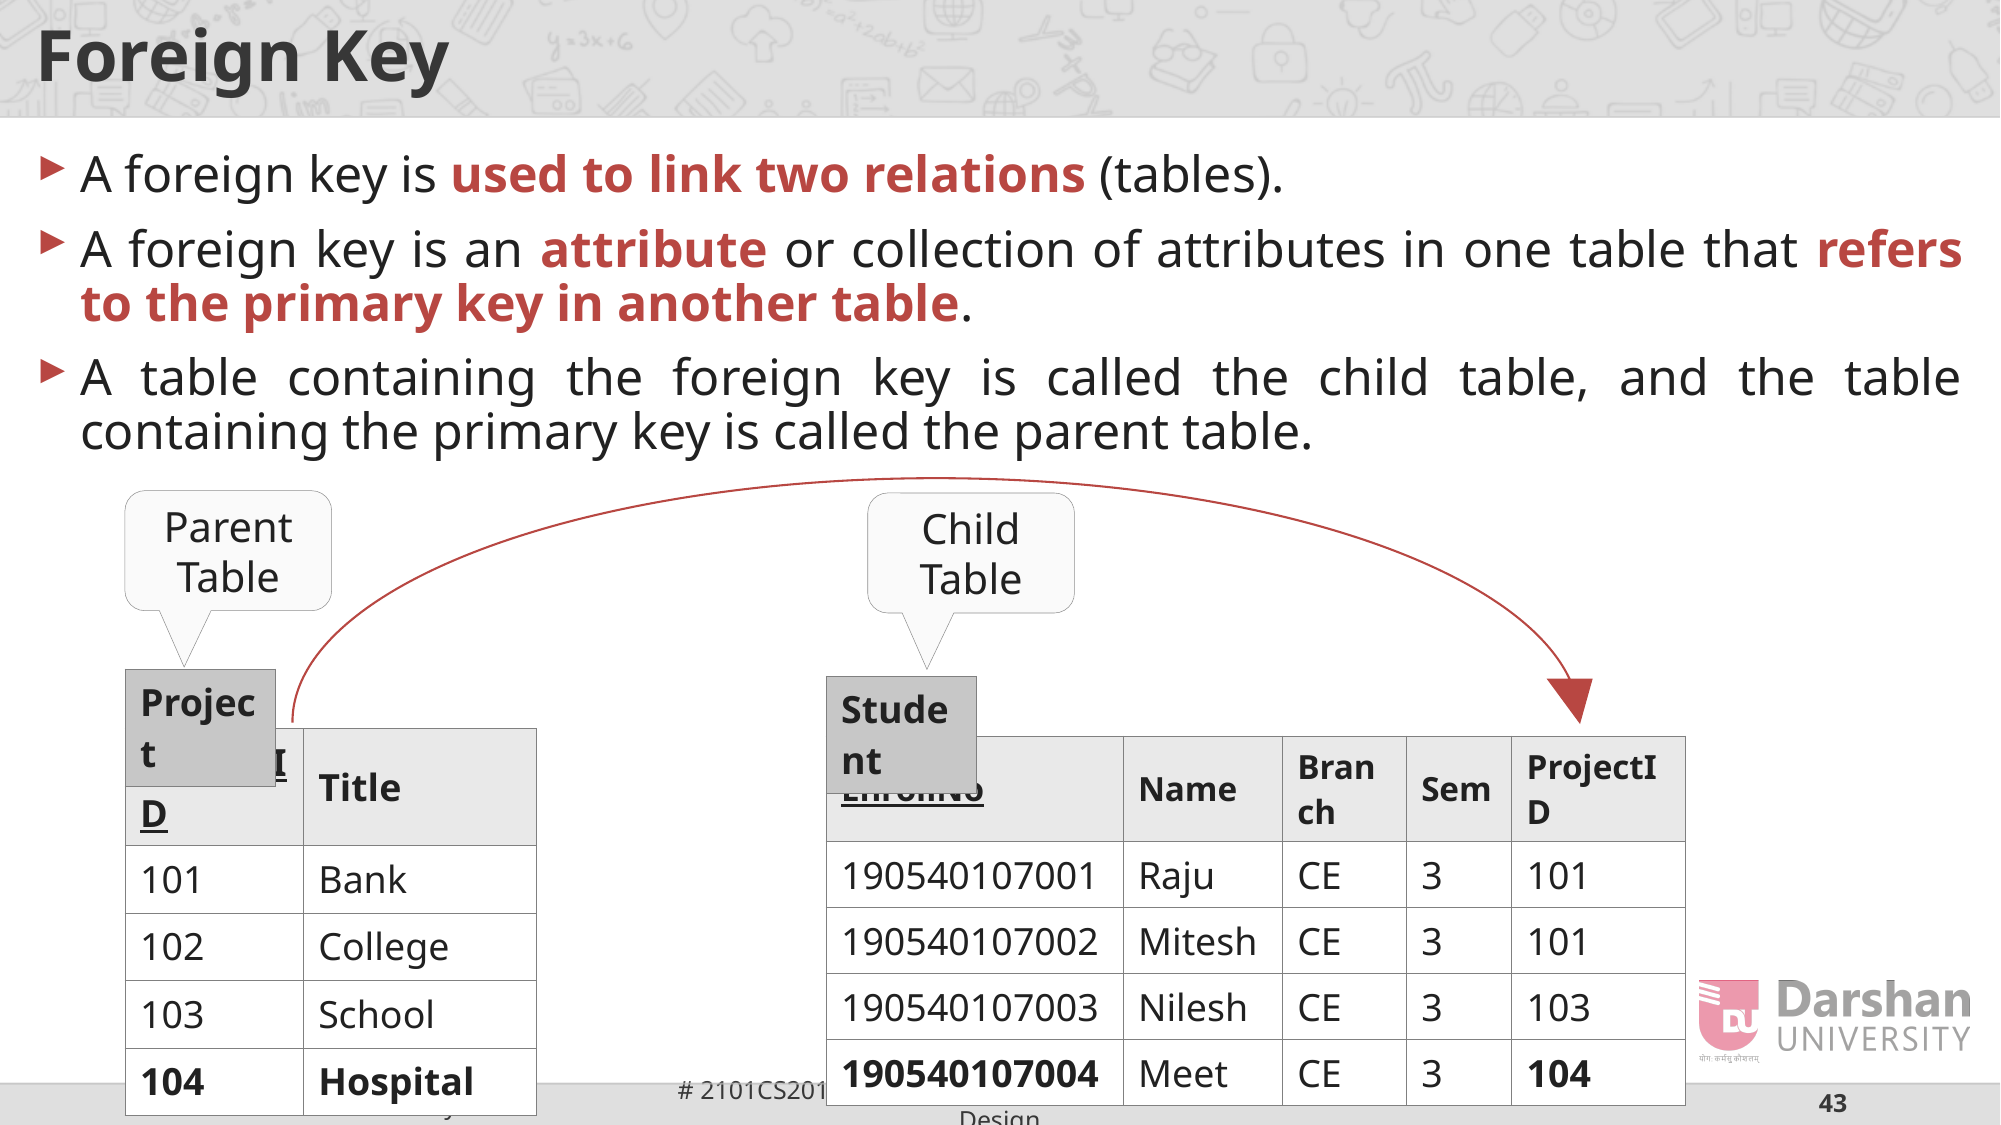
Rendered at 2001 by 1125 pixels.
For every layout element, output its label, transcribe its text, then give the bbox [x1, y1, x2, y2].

table_cell 102 [126, 914, 303, 980]
text_box [291, 477, 1593, 725]
table_cell Meet [1124, 1040, 1282, 1105]
table_cell CE [1283, 842, 1406, 907]
table_cell Hospital [304, 1049, 536, 1115]
table_cell 103 [1512, 974, 1685, 1039]
table_cell 3 [1407, 974, 1511, 1039]
table_cell 104 [126, 1049, 303, 1115]
table_cell College [304, 914, 536, 980]
table_cell 101 [1512, 842, 1685, 907]
table_cell School [304, 981, 536, 1048]
table_cell 3 [1407, 1040, 1511, 1105]
table_cell 3 [1407, 842, 1511, 907]
table_header Student [827, 677, 976, 793]
title Foreign Key [0, 0, 2000, 117]
text_box Child Table [866, 491, 1076, 672]
list A foreign key is used to link two relations (tables). A foreign key is an attribute or collection of attributes in one table that refers to the primary key in another table. A table containing the foreign key is called the child table, and the table containing the primary key is called the parent table. [21, 141, 1979, 1059]
table_header ProjectID [1512, 737, 1685, 841]
table_cell 103 [126, 981, 303, 1048]
table_header Title [304, 729, 536, 845]
table_header Branch [1283, 737, 1406, 841]
table_cell CE [1283, 908, 1406, 973]
table_cell 190540107002 [827, 908, 1123, 973]
table_header Project [126, 670, 275, 786]
table_cell 190540107003 [827, 974, 1123, 1039]
table_cell Raju [1699, 1059, 1970, 1063]
table_cell 101 [126, 846, 303, 913]
text_box Parent Table [123, 489, 333, 670]
table_cell CE [1283, 1040, 1406, 1105]
table_header Name [1124, 737, 1282, 841]
table_cell Mitesh [1124, 908, 1282, 973]
table_cell 190540107001 [827, 842, 1123, 907]
table_cell Nilesh [1124, 974, 1282, 1039]
table_cell 101 [1512, 908, 1685, 973]
table_header EnrollNo [827, 737, 1123, 841]
table_header Sem [1407, 737, 1511, 841]
table_header ProjectID [126, 729, 303, 845]
table_cell 104 [1512, 1040, 1685, 1105]
table_cell Raju [1124, 842, 1282, 907]
table_cell 190540107004 [827, 1040, 1123, 1105]
table_cell Bank [304, 846, 536, 913]
table_cell 3 [1407, 908, 1511, 973]
table_cell CE [1283, 974, 1406, 1039]
